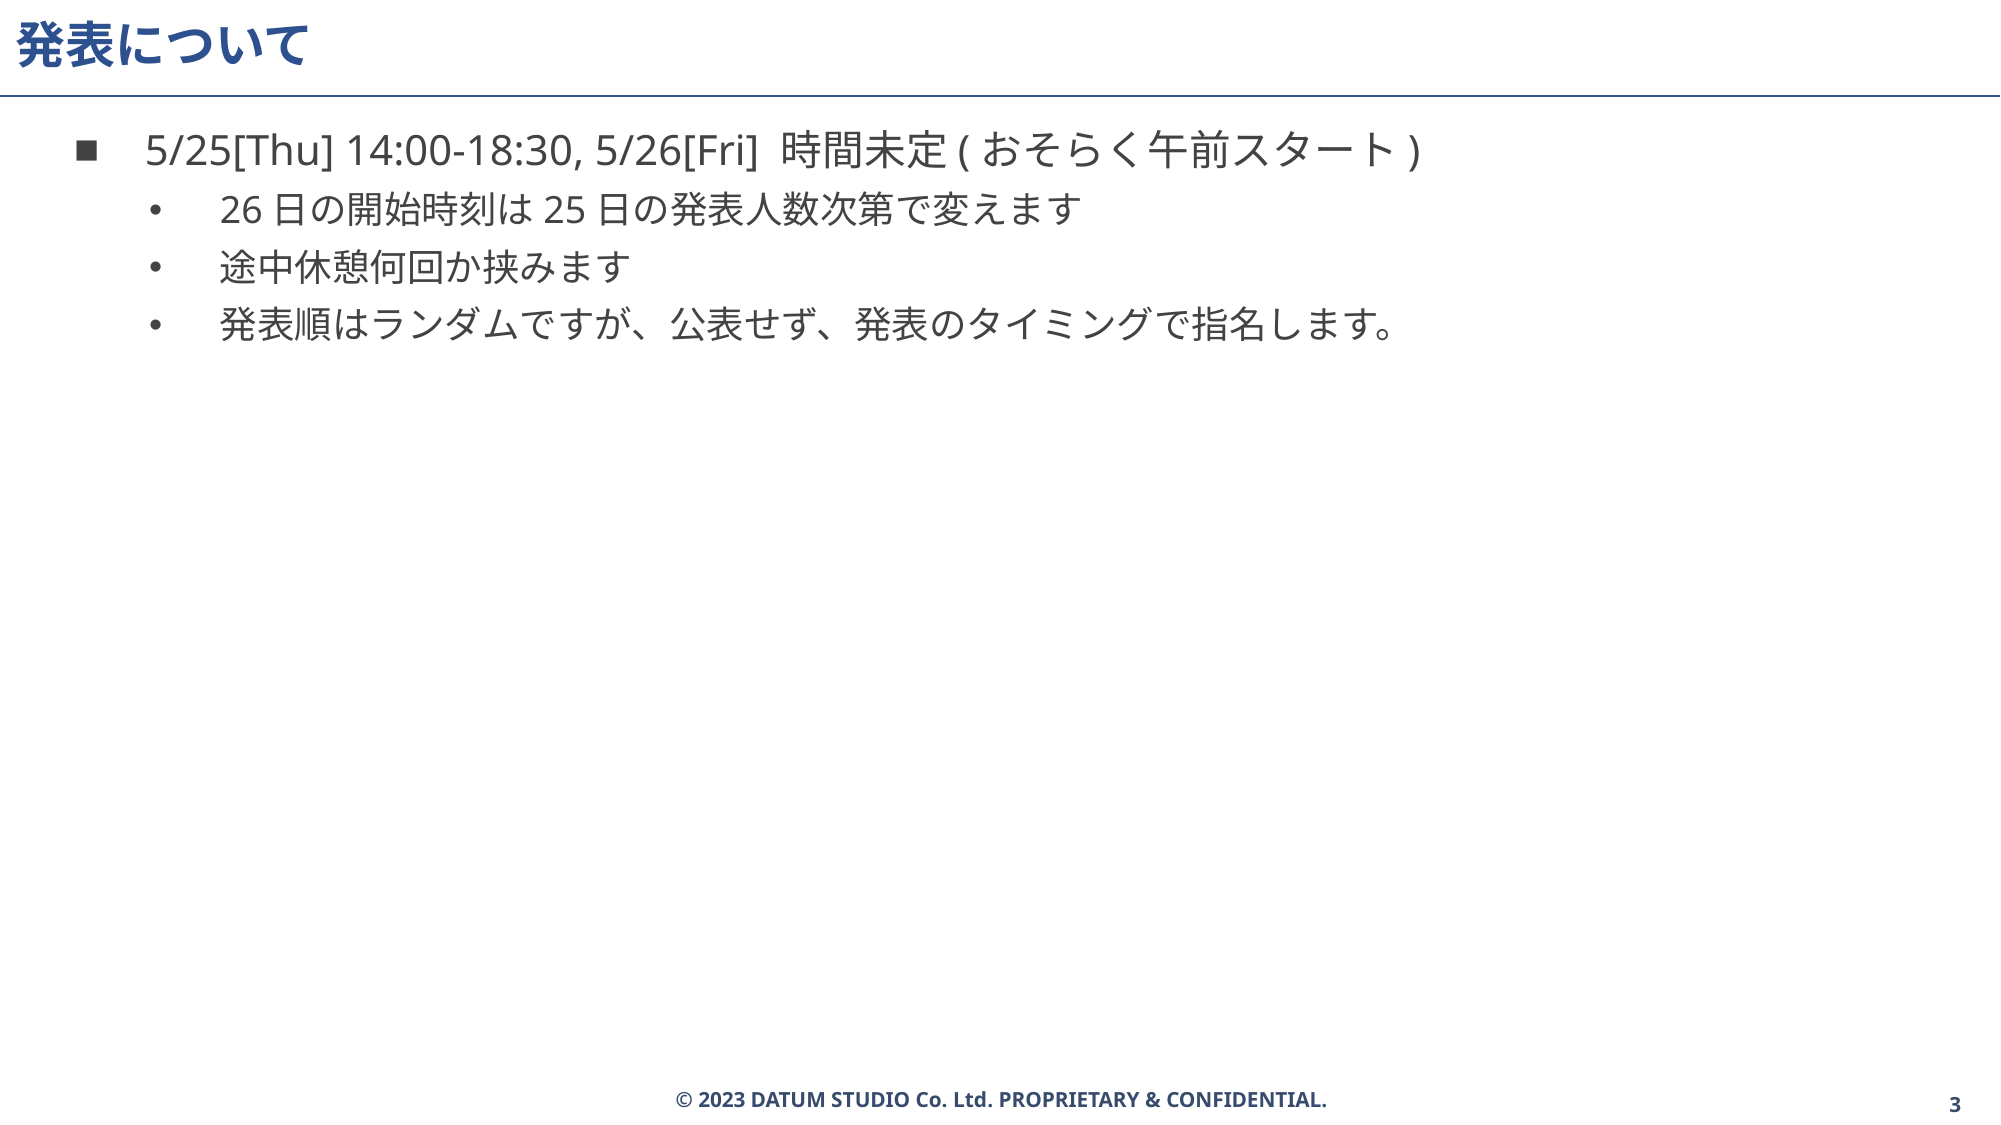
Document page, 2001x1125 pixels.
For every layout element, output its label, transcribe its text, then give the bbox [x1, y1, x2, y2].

title 発表について [0, 0, 2000, 95]
list 5/25[Thu] 14:00-18:30, 5/26[Fri] 時間未定(おそらく午前スタート) 26日の開始時刻は25日の発表人数次第で変えます 途中休憩何回か挟みます 発表順はランダムですが、公表せず、発表のタイミングで指名します。 [54, 121, 1945, 1125]
